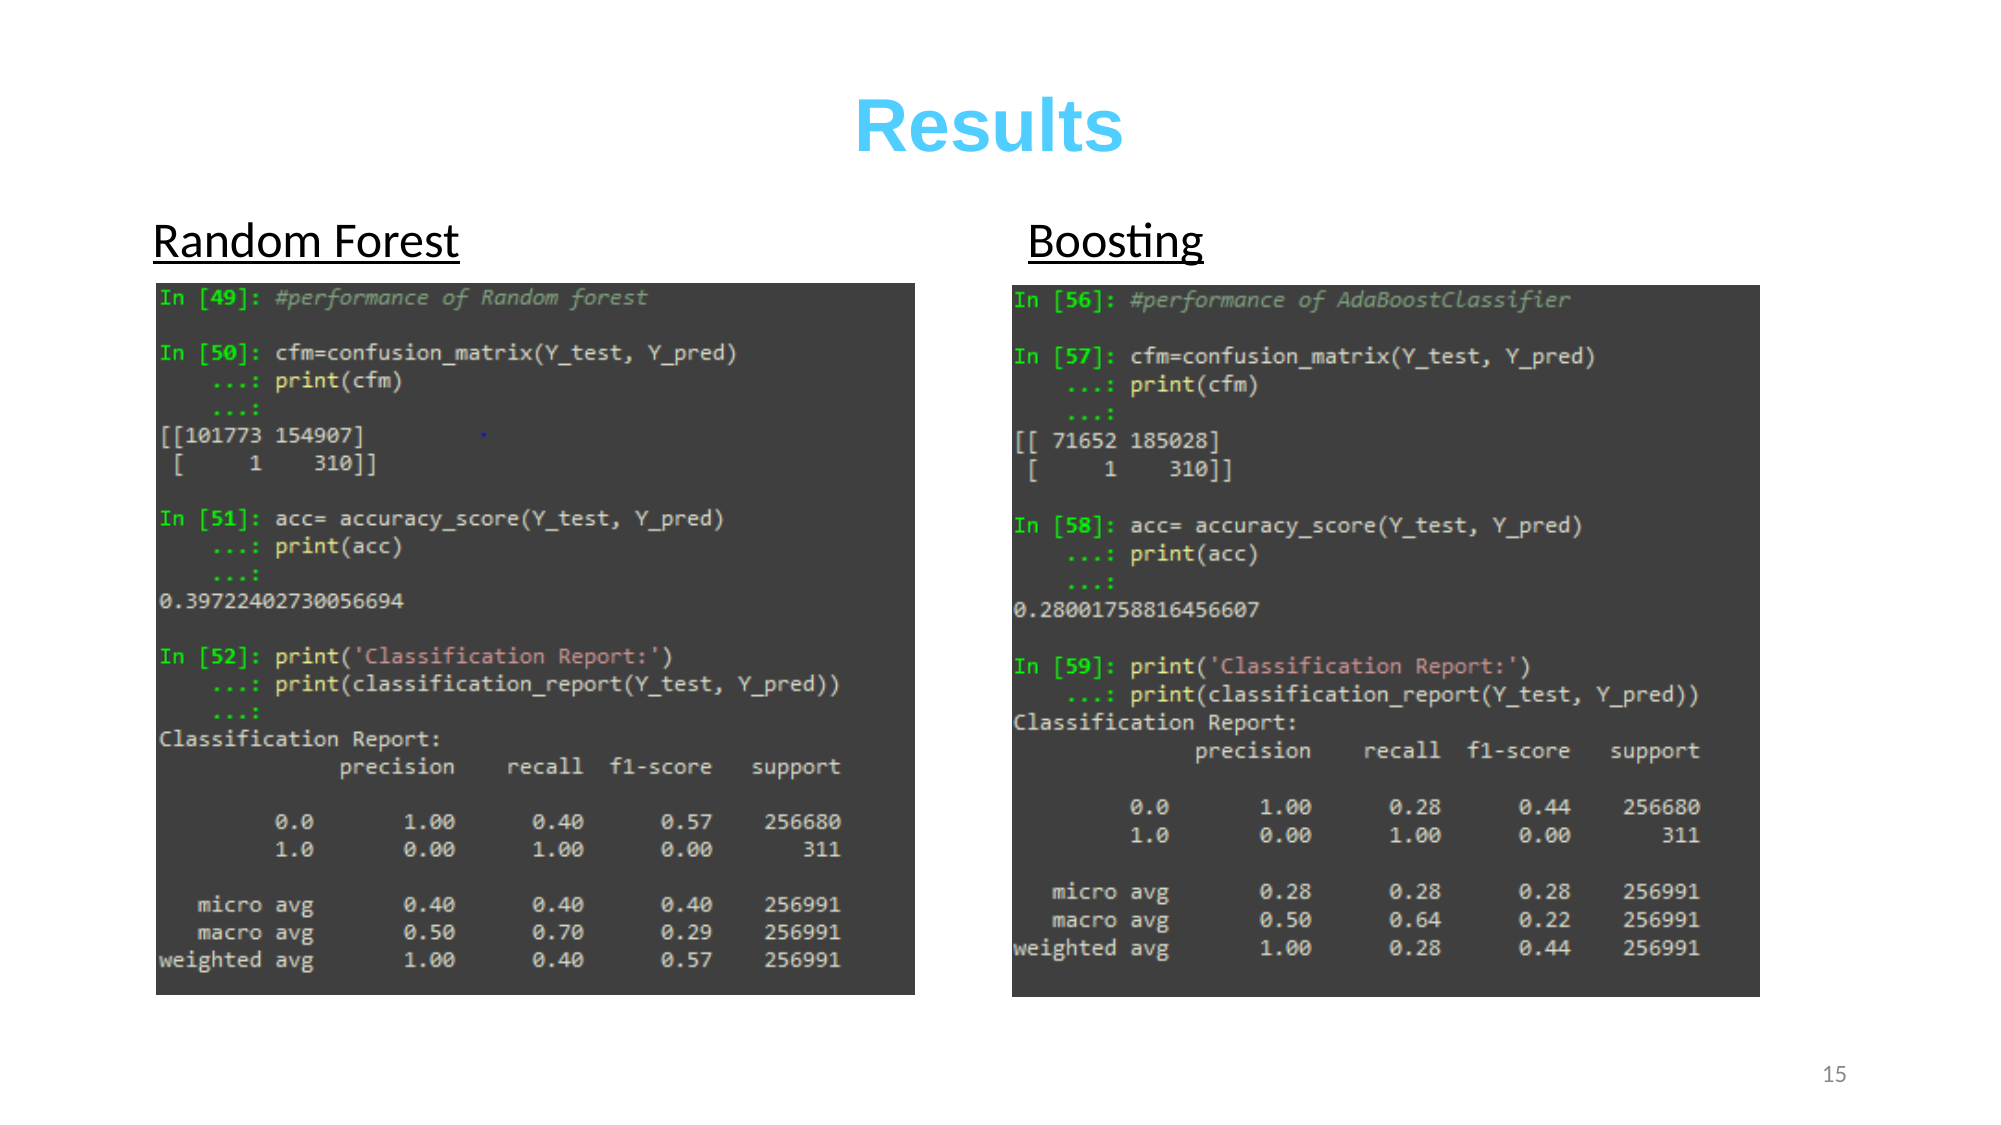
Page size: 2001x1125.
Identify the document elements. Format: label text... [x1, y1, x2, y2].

list Random Forest [137, 195, 984, 276]
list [156, 283, 915, 995]
list Boosting [1012, 195, 1863, 276]
slide_number 15 [1412, 1042, 1863, 1103]
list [1012, 285, 1760, 997]
title Results [137, 59, 1863, 196]
